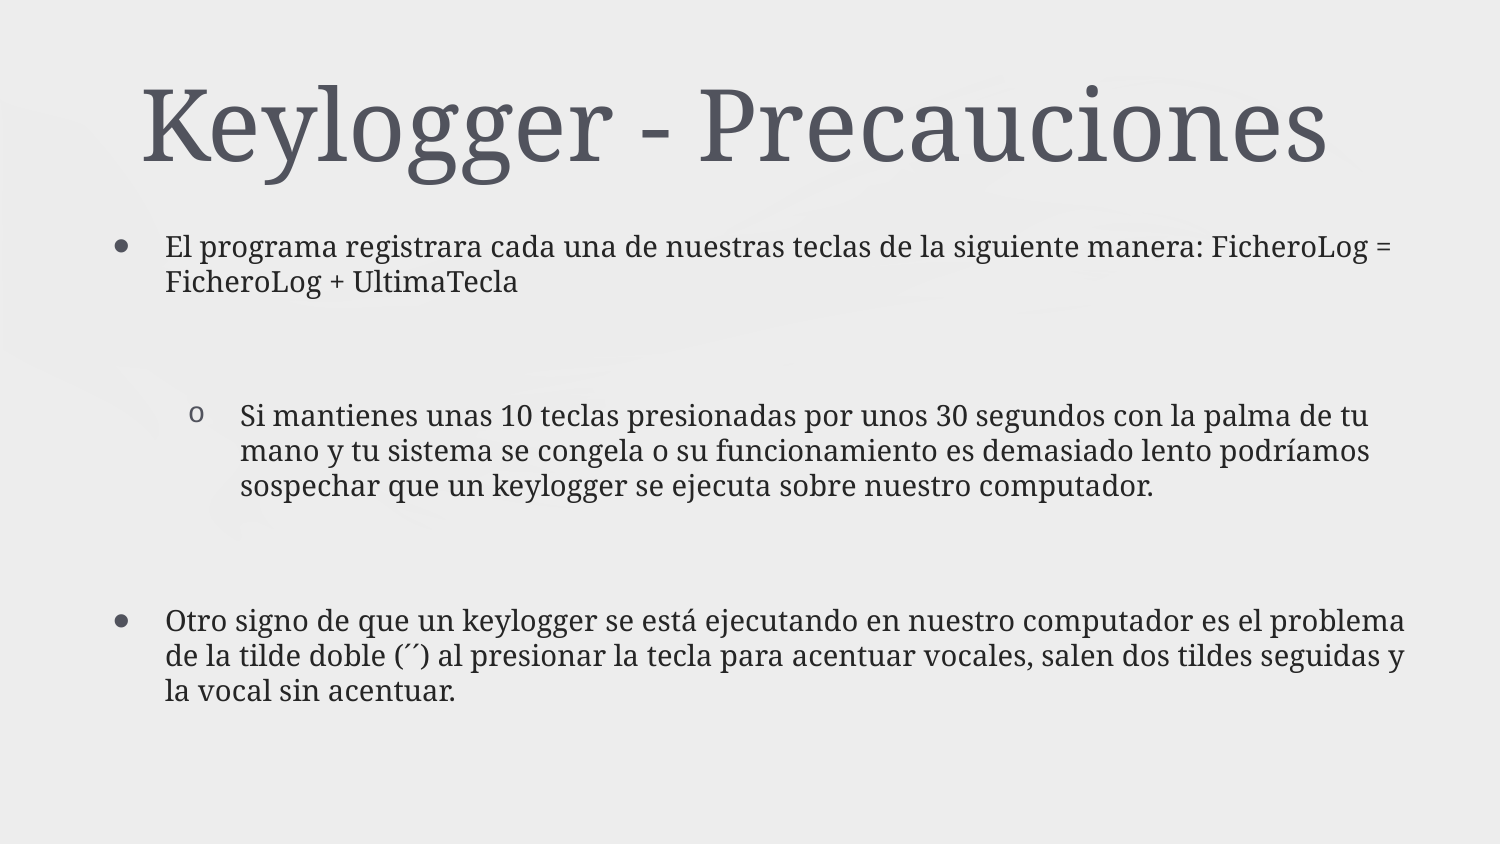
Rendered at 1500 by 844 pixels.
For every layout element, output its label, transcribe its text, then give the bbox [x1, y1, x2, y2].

title Keylogger - Precauciones [75, 25, 1425, 197]
list El programa registrara cada una de nuestras teclas de la siguiente manera: FicheroLog = FicheroLog + UltimaTecla Si mantienes unas 10 teclas presionadas por unos 30 segundos con la palma de tu mano y tu sistema se congela o su funcionamiento es demasiado lento podríamos sospechar que un keylogger se ejecuta sobre nuestro computador. Otro signo de que un keylogger se está ejecutando en nuestro computador es el problema de la tilde doble (´´) al presionar la tecla para acentuar vocales, salen dos tildes seguidas y la vocal sin acentuar. [75, 212, 1425, 808]
